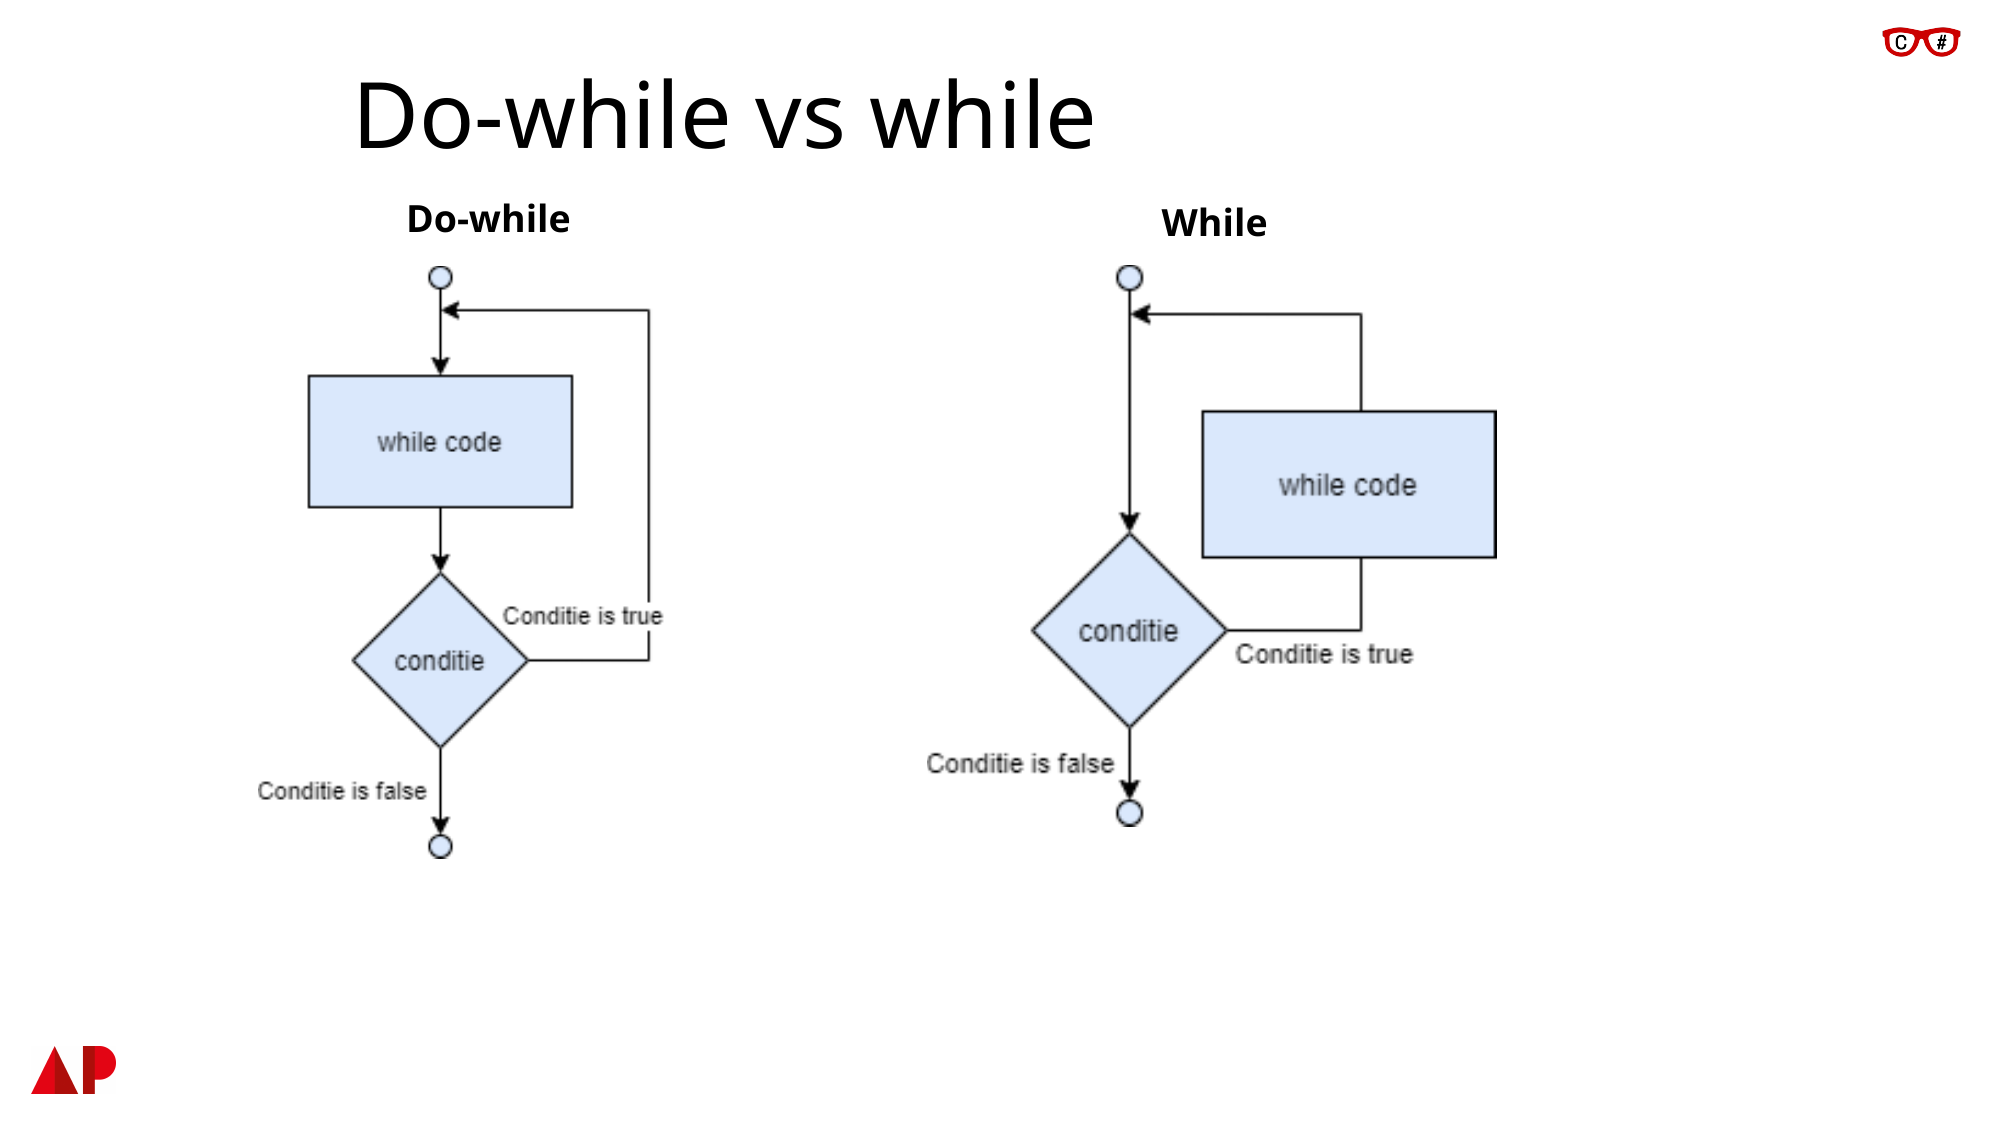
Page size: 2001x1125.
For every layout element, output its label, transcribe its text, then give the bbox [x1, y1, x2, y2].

picture [31, 1046, 116, 1094]
text_box While [1146, 191, 1283, 252]
text_box Do-while [391, 187, 586, 248]
picture [1879, 0, 1964, 85]
picture [927, 265, 1497, 827]
picture [258, 266, 668, 859]
title Do-while vs while [337, 24, 1663, 213]
